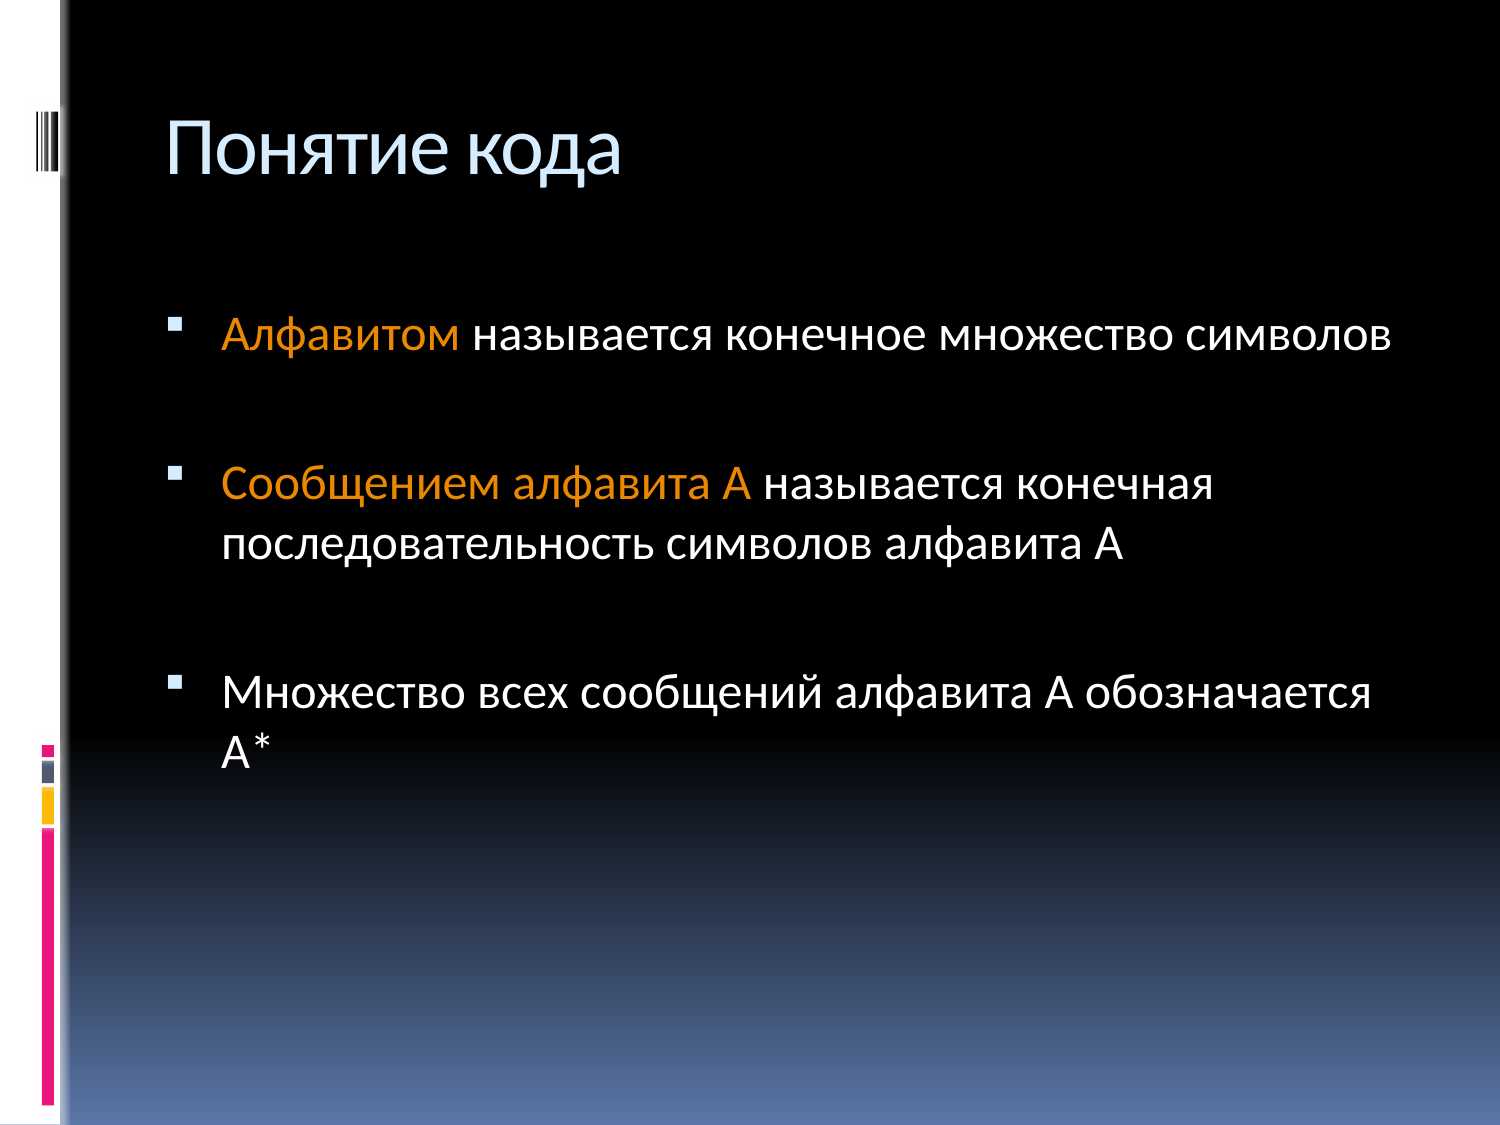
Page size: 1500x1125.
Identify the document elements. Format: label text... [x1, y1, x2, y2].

title Понятие кода [150, 83, 1425, 234]
list Алфавитом называется конечное множество символов Сообщением алфавита А называется конечная последовательность символов алфавита А Множество всех сообщений алфавита А обозначается А* [150, 292, 1425, 1043]
